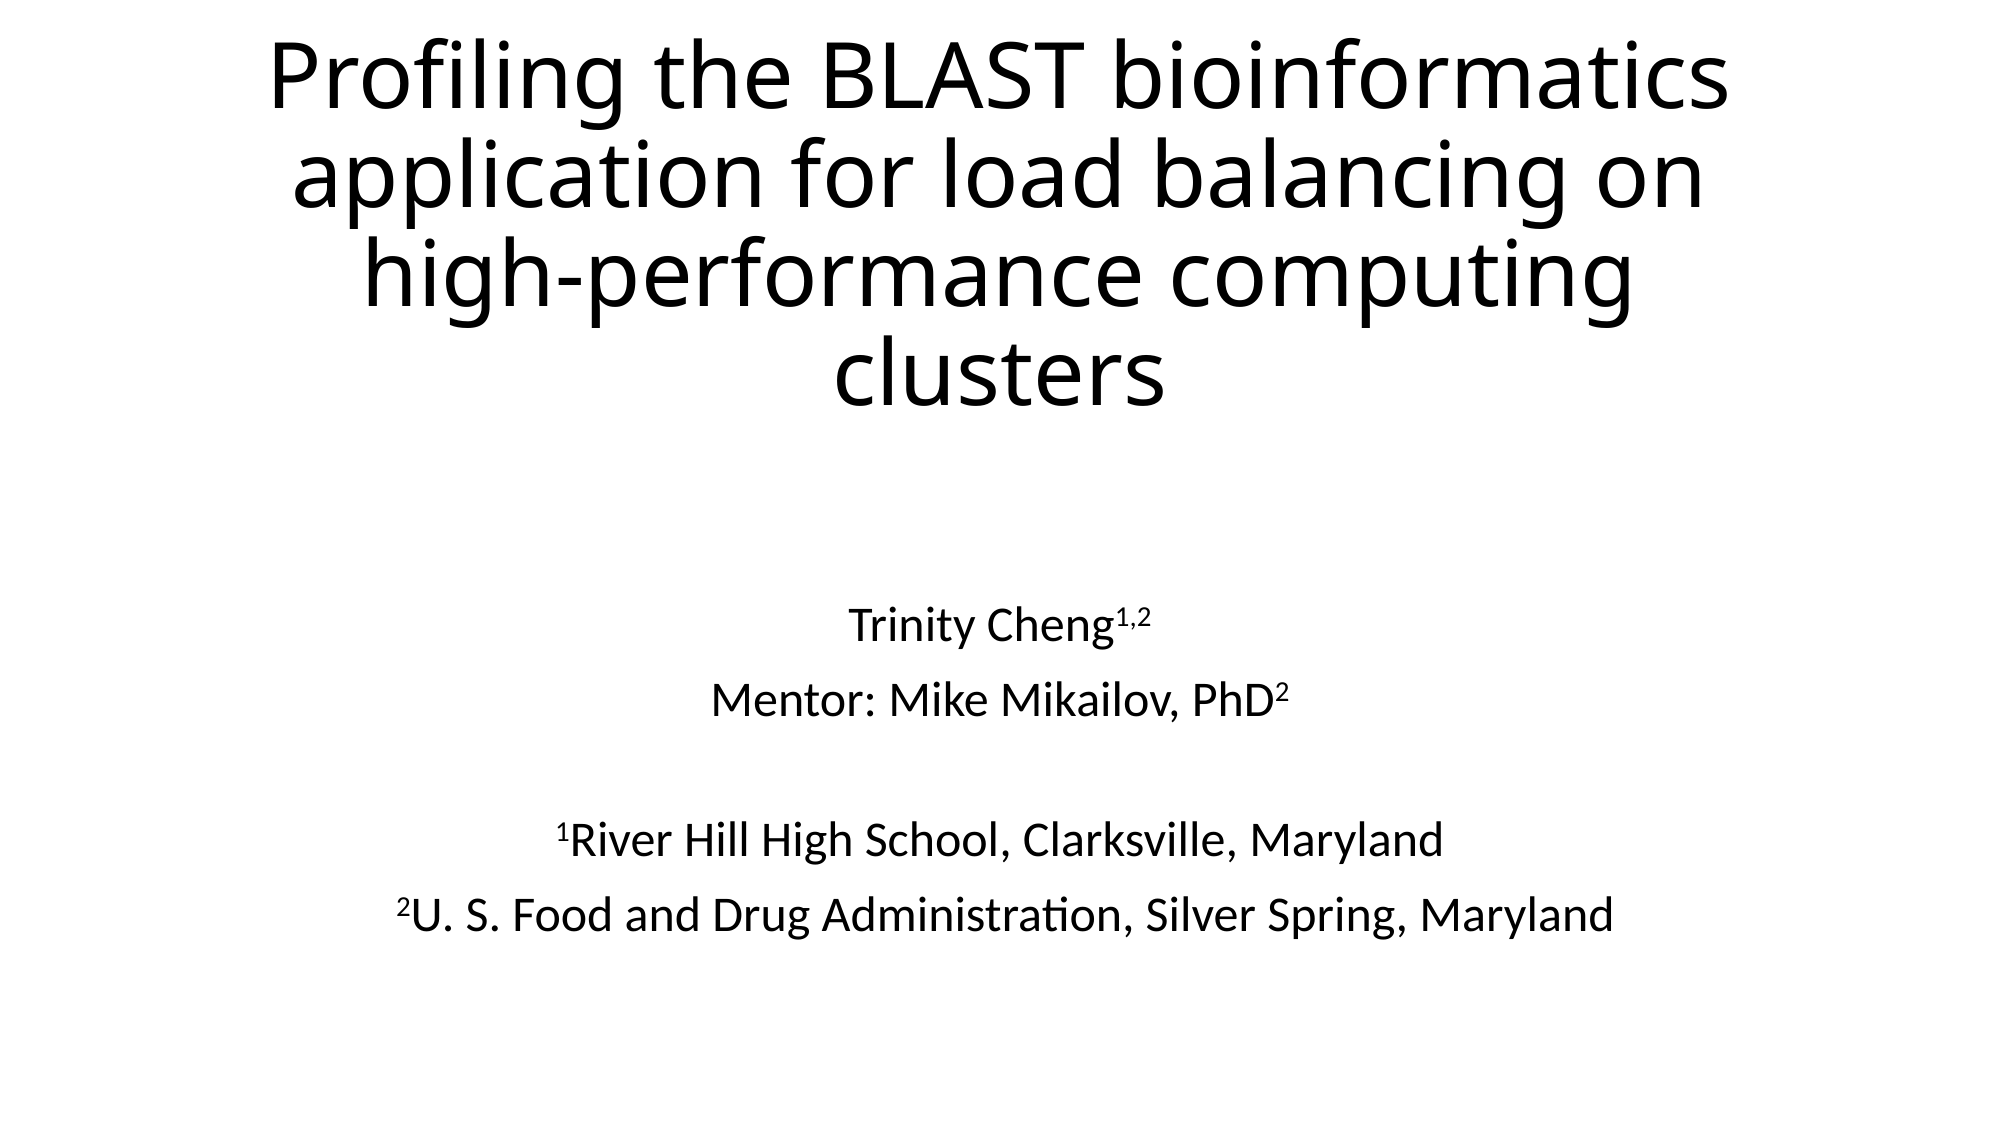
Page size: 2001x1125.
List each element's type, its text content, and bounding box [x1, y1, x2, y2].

title Profiling the BLAST bioinformatics application for load balancing on high-performance computing clusters [249, 184, 1750, 433]
subtitle Trinity Cheng1,2 Mentor: Mike Mikailov, PhD2 1River Hill High School, Clarksville, Maryland 2U. S. Food and Drug Administration, Silver Spring, Maryland [249, 590, 1750, 978]
